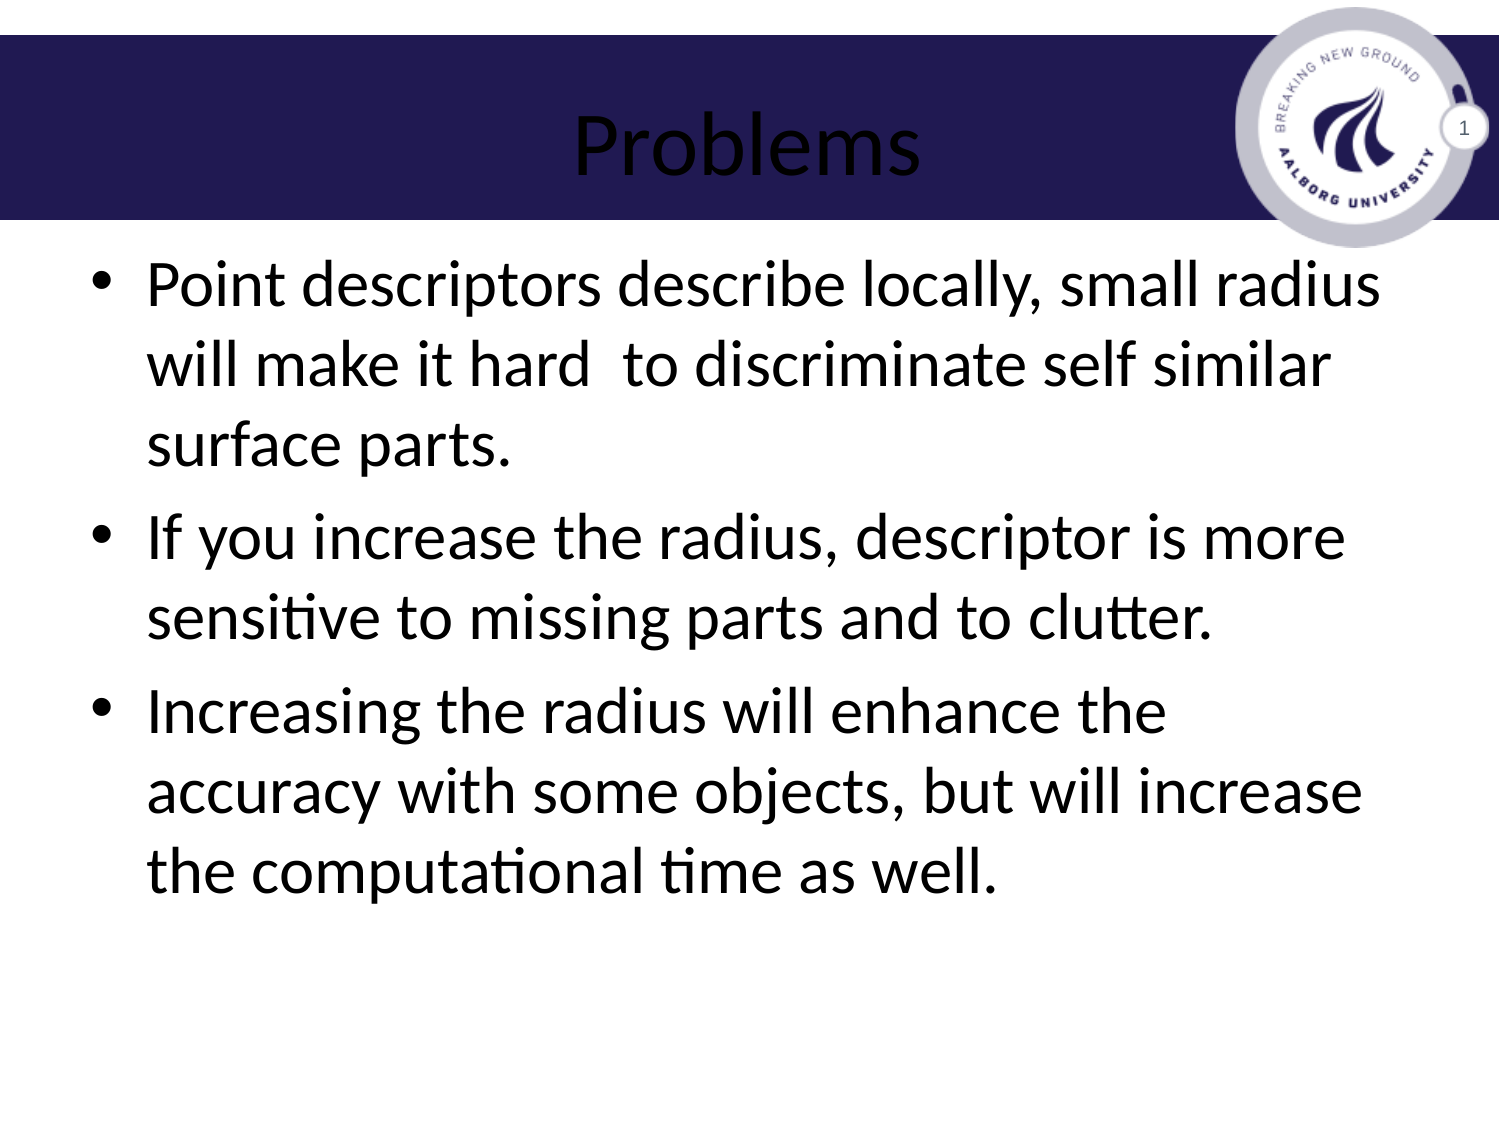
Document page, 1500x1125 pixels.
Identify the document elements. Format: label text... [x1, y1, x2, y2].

text_box [1490, 34, 1500, 220]
title Problems [75, 44, 1425, 231]
text_box [1235, 7, 1490, 248]
text_box [0, 34, 1235, 220]
list Point descriptors describe locally, small radius will make it hard to discriminate self similar surface parts. If you increase the radius, descriptor is more sensitive to missing parts and to clutter. Increasing the radius will enhance the accuracy with some objects, but will increase the computational time as well. [75, 231, 1425, 1047]
text_box 1 [1454, 114, 1475, 140]
